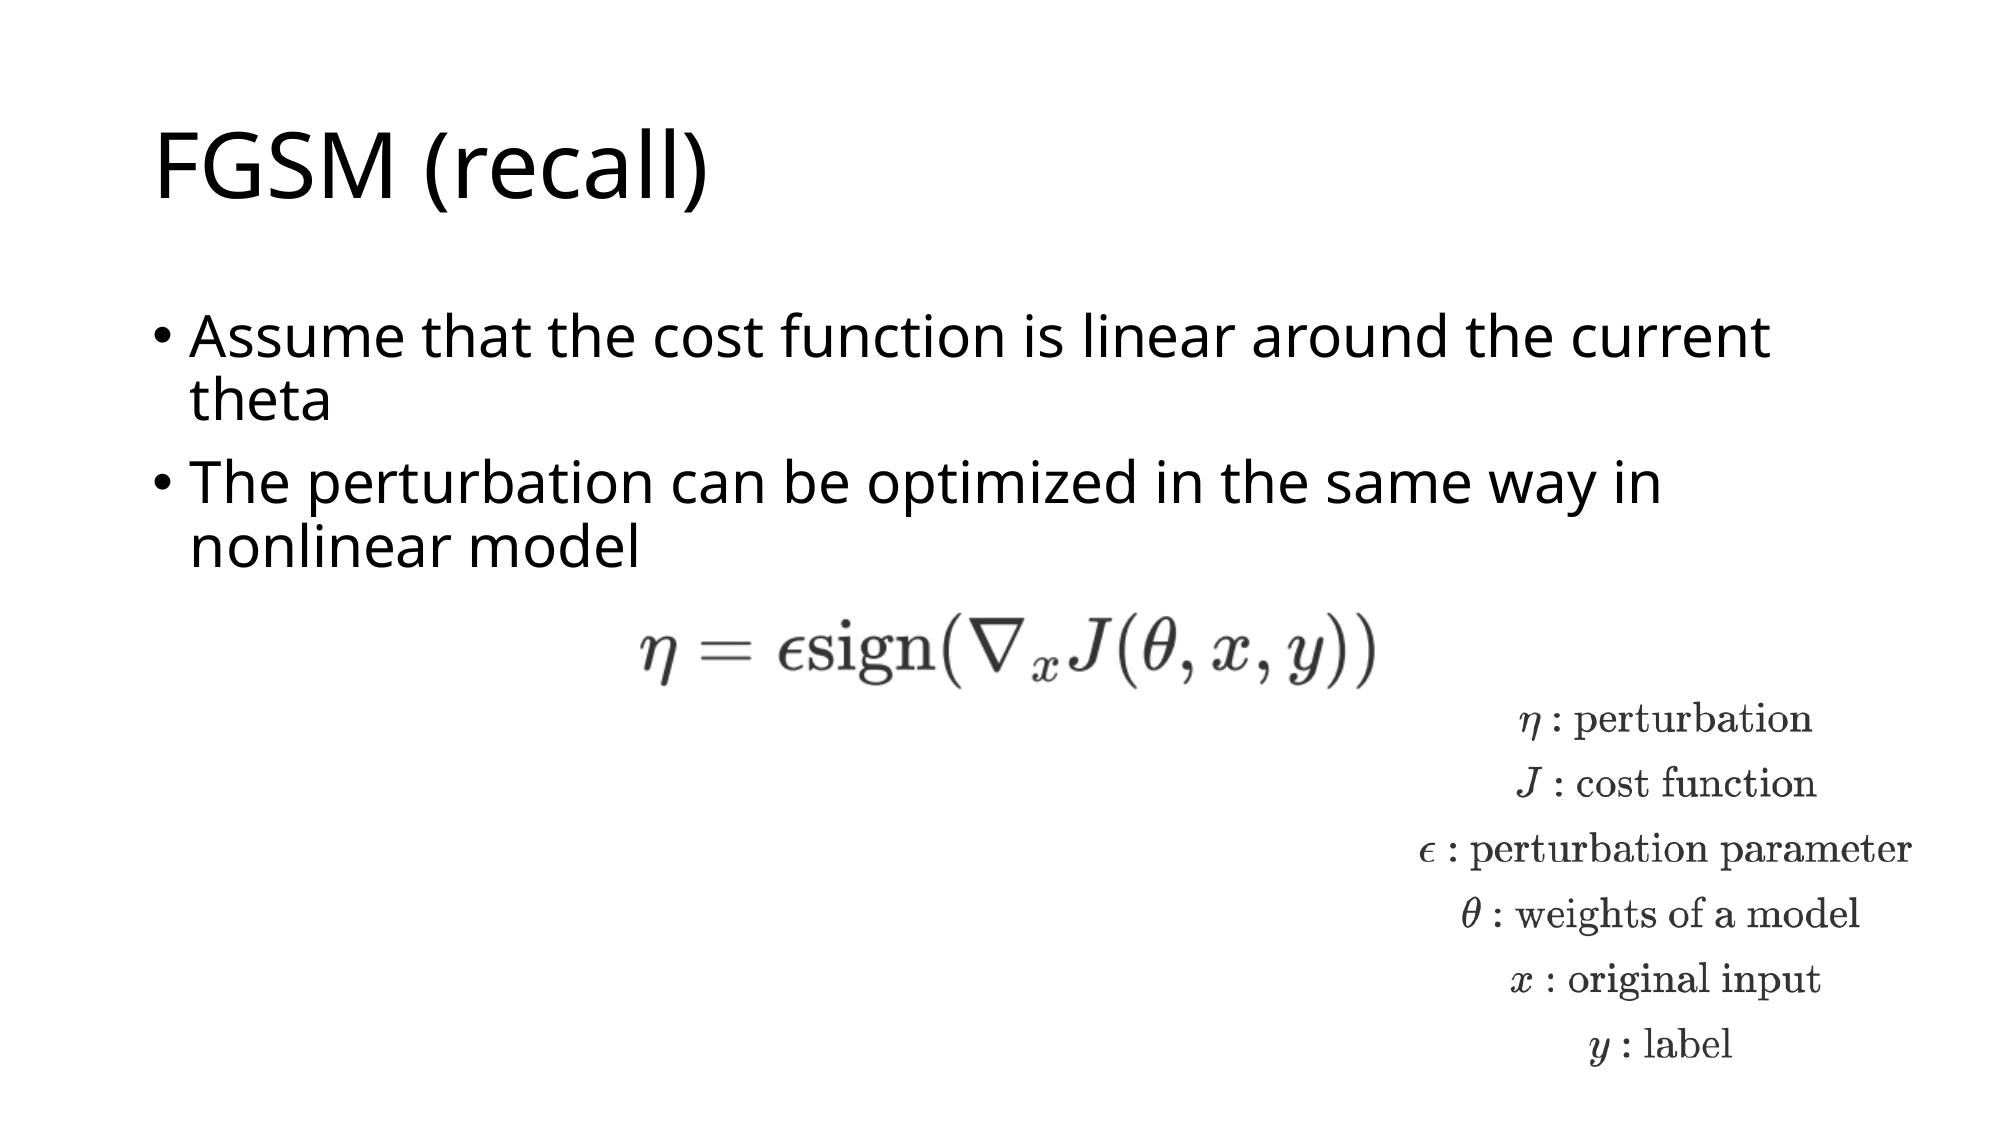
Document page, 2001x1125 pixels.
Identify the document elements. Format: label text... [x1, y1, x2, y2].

picture [600, 596, 1936, 1077]
list Assume that the cost function is linear around the current theta The perturbation can be optimized in the same way in nonlinear model [137, 299, 1863, 1014]
title FGSM (recall) [137, 59, 1863, 278]
